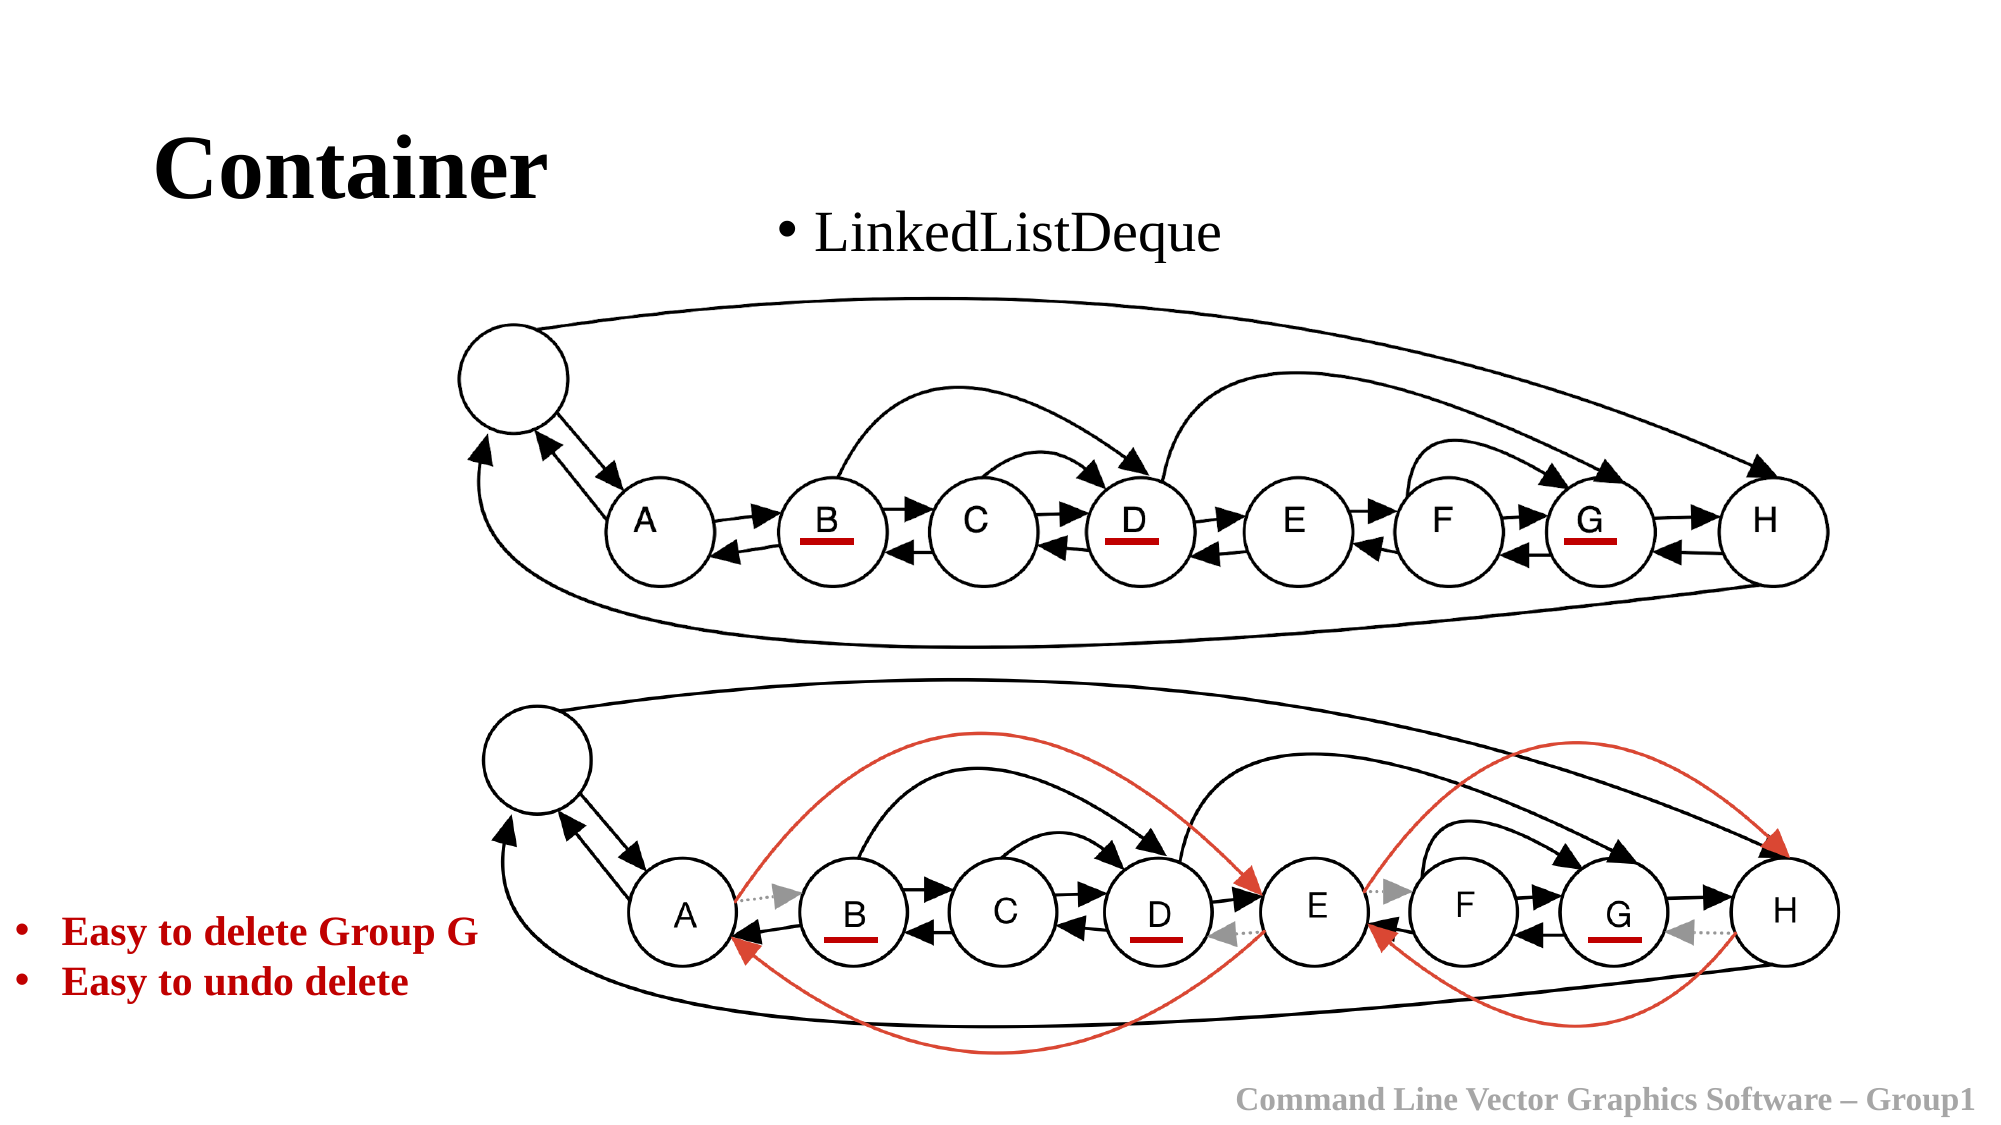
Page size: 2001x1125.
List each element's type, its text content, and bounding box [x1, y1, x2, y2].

text_box Easy to delete Group G Easy to undo delete [0, 896, 468, 1012]
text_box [468, 661, 1849, 1066]
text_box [433, 263, 1854, 667]
text_box LinkedListDeque [137, 193, 1863, 293]
text_box Command Line Vector Graphics Software – Group1 [1220, 1069, 2000, 1125]
title Container [137, 59, 1863, 193]
